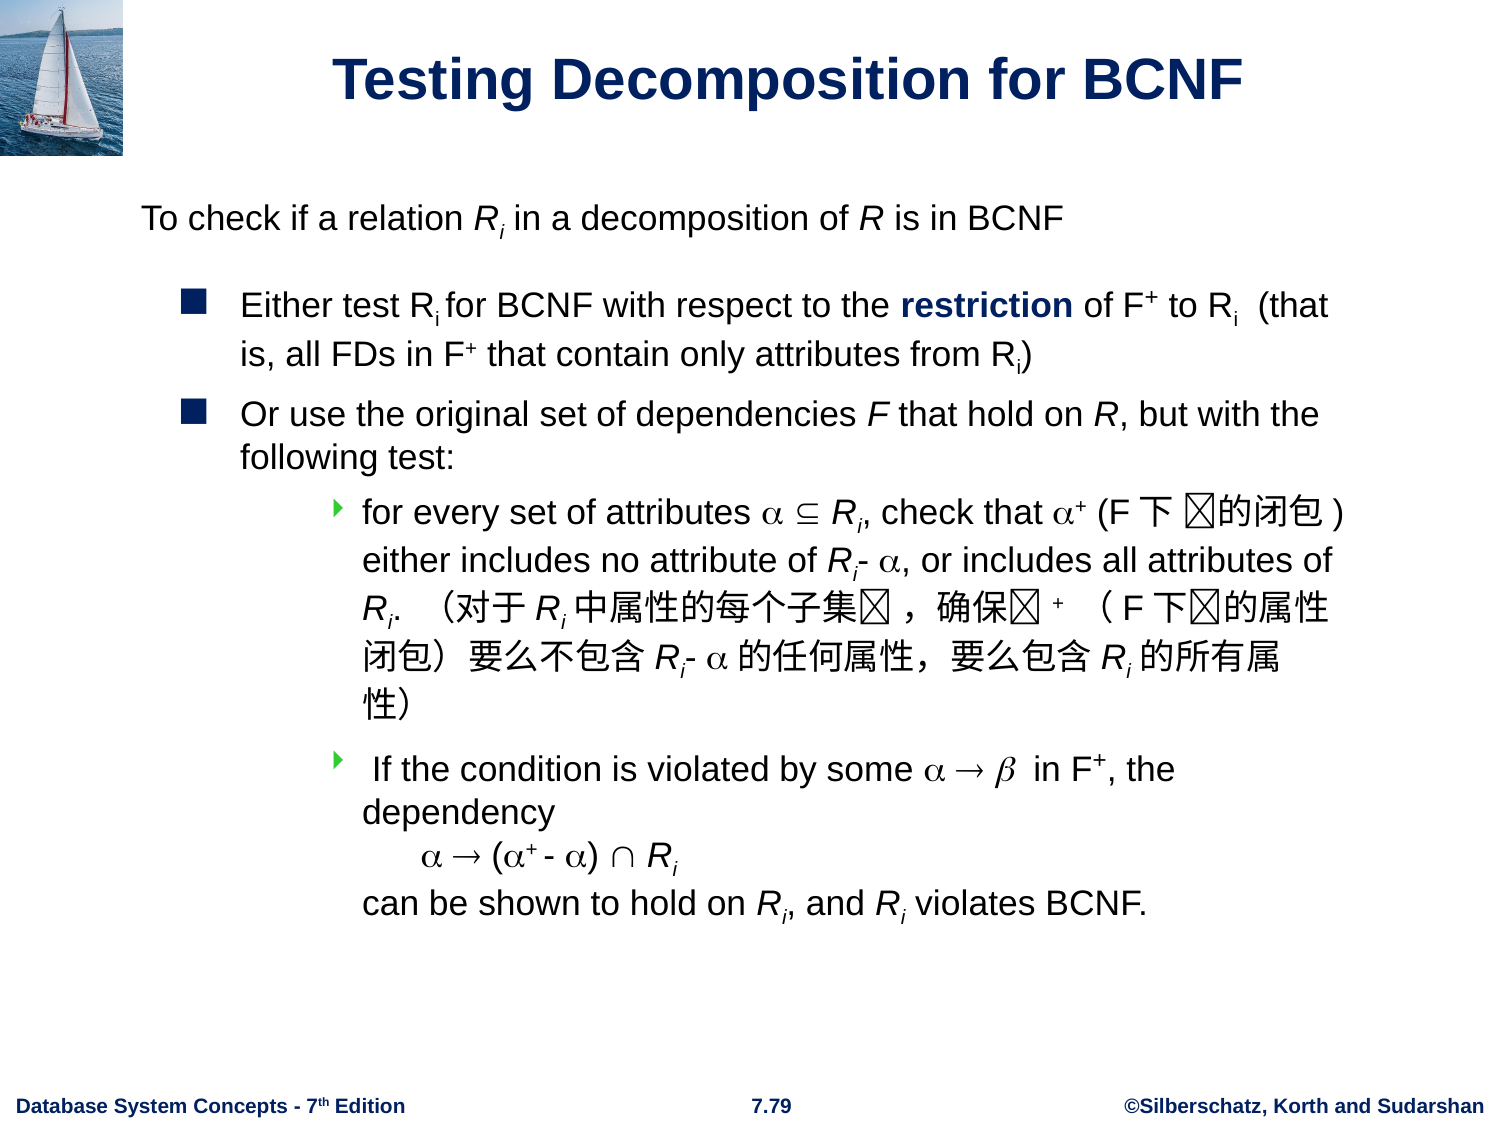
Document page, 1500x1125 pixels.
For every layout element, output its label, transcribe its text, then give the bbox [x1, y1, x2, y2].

title Testing Decomposition for BCNF [125, 18, 1452, 120]
picture [0, 0, 123, 156]
list Either test Ri for BCNF with respect to the restriction of F+ to Ri (that is, all FDs in F+ that contain only attributes from Ri) Or use the original set of dependencies F that hold on R, but with the following test: for every set of attributes   Ri, check that + (F下 的闭包) either includes no attribute of Ri- , or includes all attributes of Ri. （对于Ri中属性的每个子集 ，确保+ （F下的属性闭包）要么不包含Ri- 的任何属性，要么包含Ri的所有属性） If the condition is violated by some    in F+, the dependency   (+ - )  Ri can be shown to hold on Ri, and Ri violates BCNF. [168, 268, 1368, 857]
text_box To check if a relation Ri in a decomposition of R is in BCNF [126, 187, 1287, 251]
